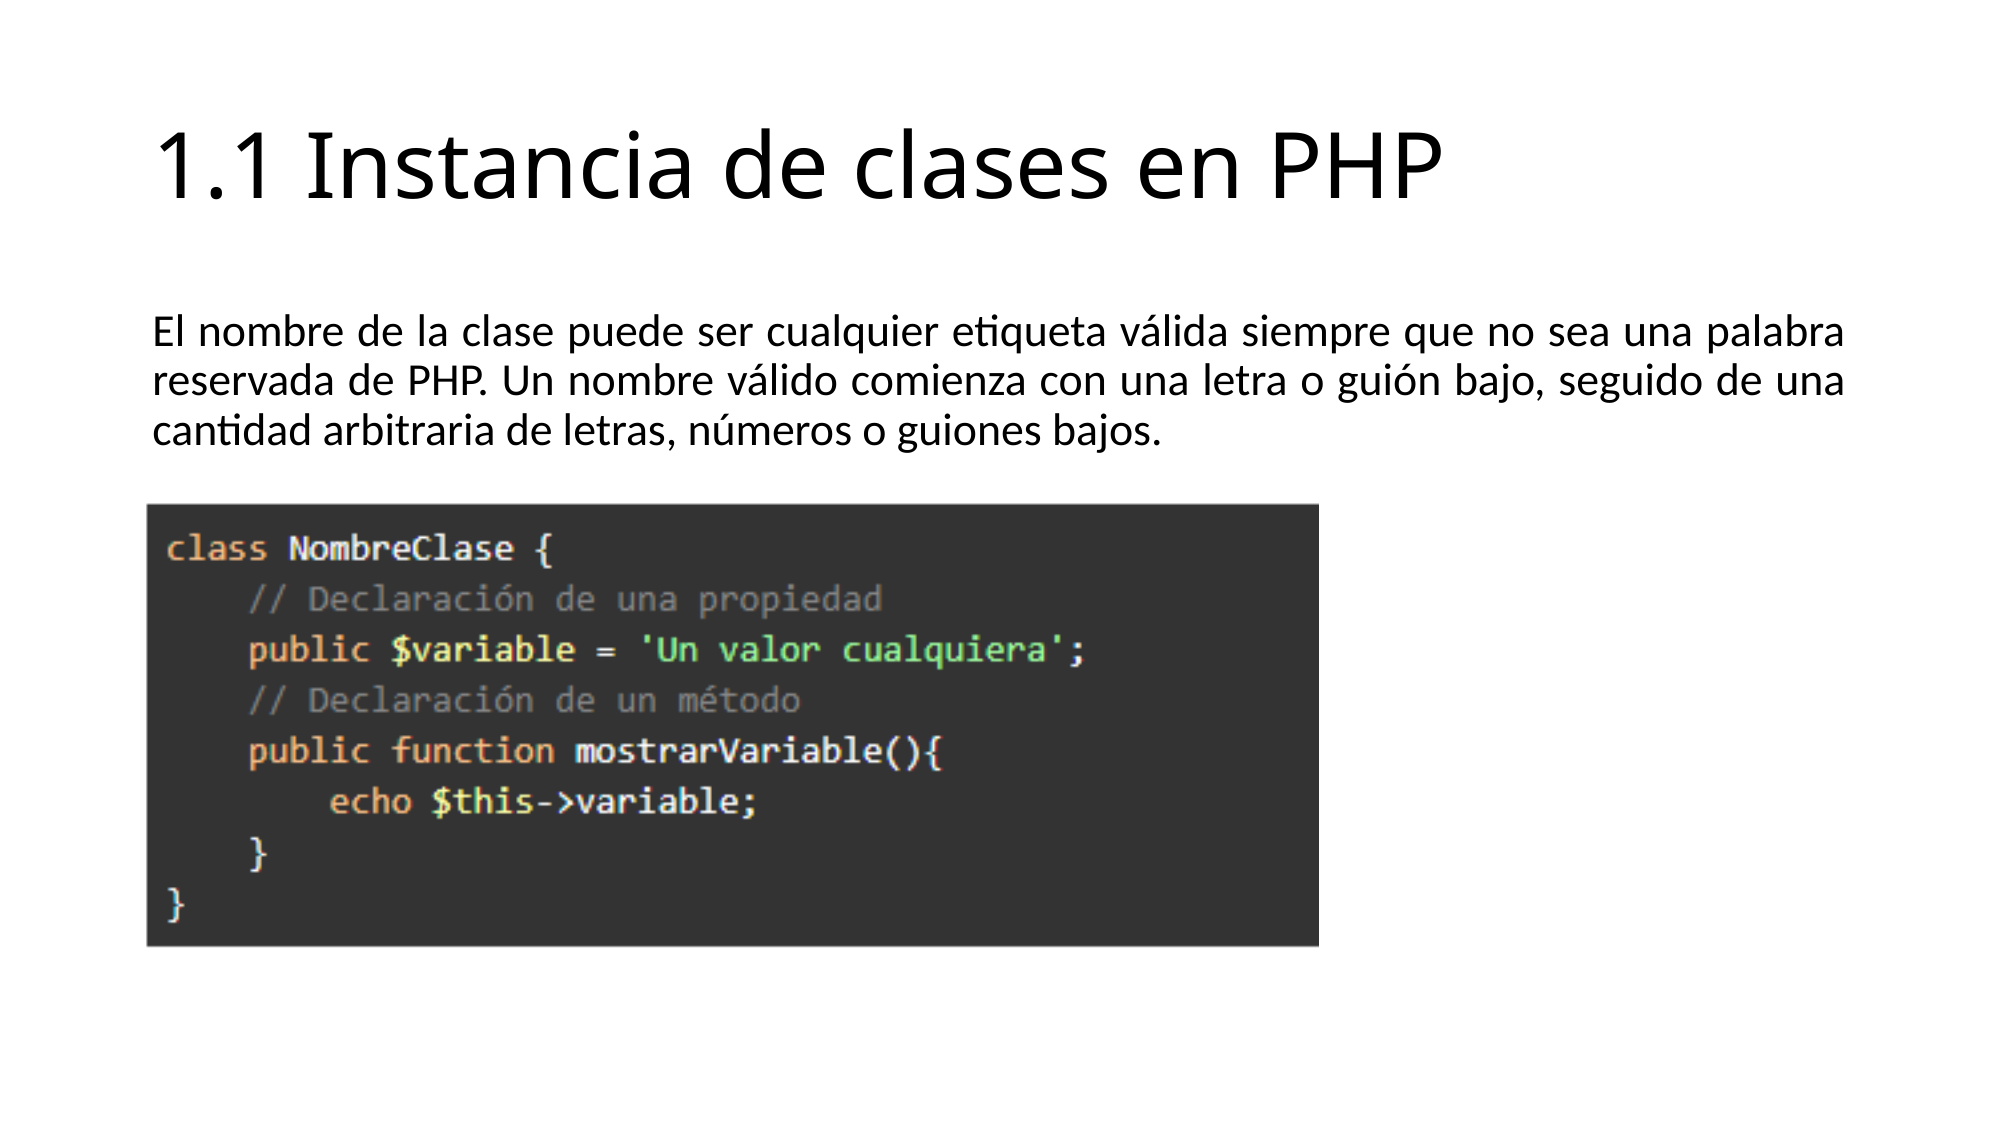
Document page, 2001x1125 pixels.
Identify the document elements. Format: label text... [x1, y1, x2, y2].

picture [137, 481, 1319, 958]
list El nombre de la clase puede ser cualquier etiqueta válida siempre que no sea una palabra reservada de PHP. Un nombre válido comienza con una letra o guión bajo, seguido de una cantidad arbitraria de letras, números o guiones bajos. [137, 299, 1863, 1014]
title 1.1 Instancia de clases en PHP [137, 59, 1863, 278]
